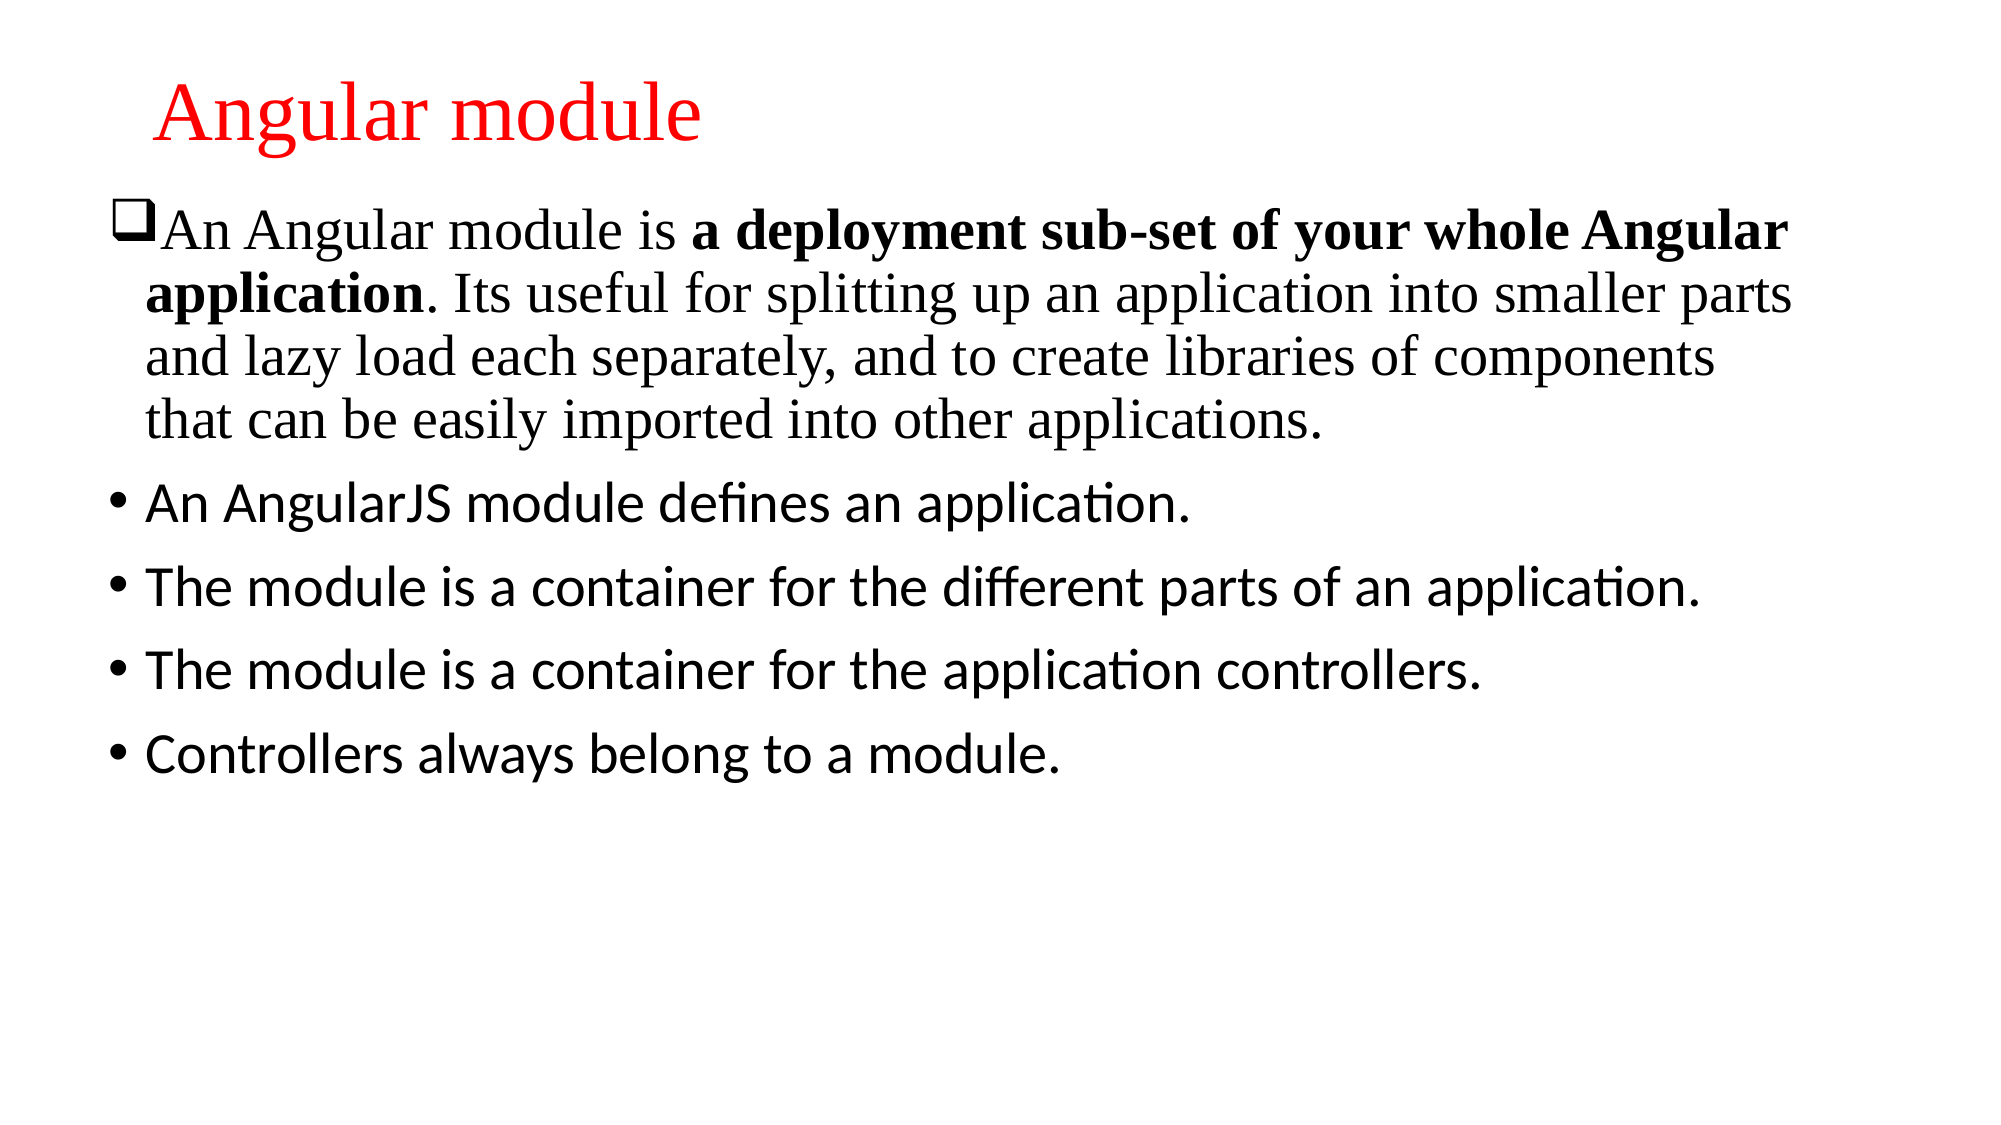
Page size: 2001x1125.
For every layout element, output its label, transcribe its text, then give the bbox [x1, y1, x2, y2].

list An Angular module is a deployment sub-set of your whole Angular application. Its useful for splitting up an application into smaller parts and lazy load each separately, and to create libraries of components that can be easily imported into other applications. An AngularJS module defines an application. The module is a container for the different parts of an application. The module is a container for the application controllers. Controllers always belong to a module. [93, 191, 1819, 906]
title Angular module [137, 59, 1863, 167]
